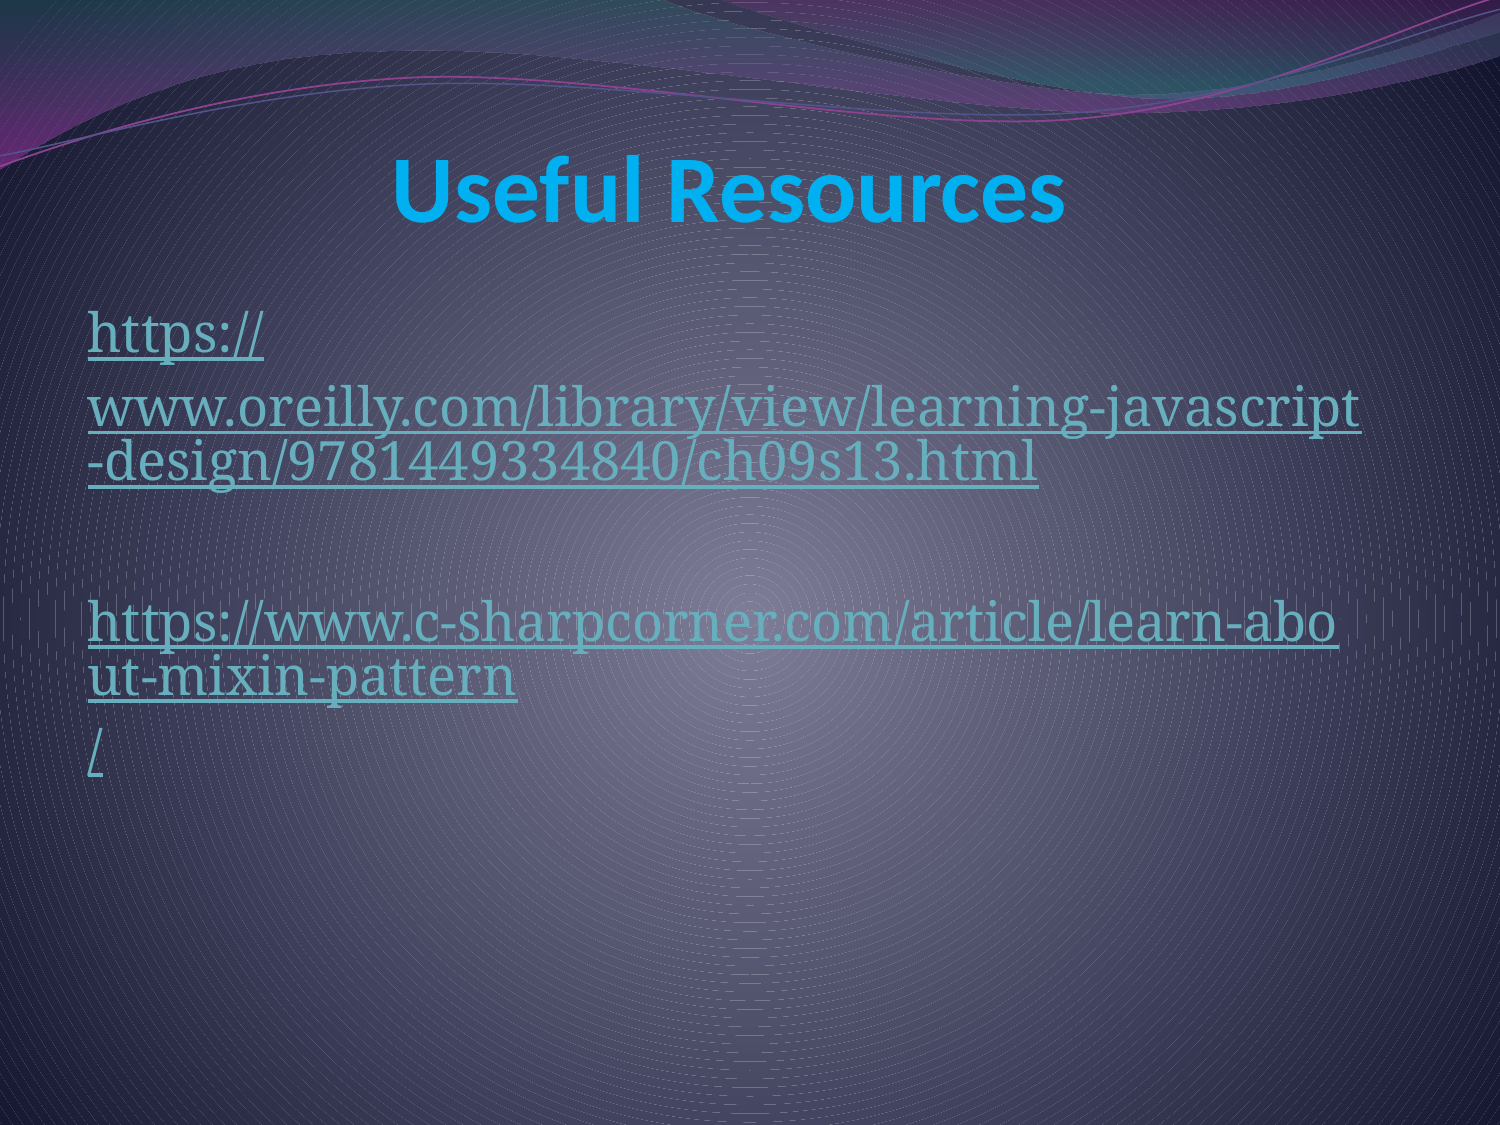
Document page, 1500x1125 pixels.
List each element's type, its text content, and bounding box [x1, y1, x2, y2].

subtitle https://www.oreilly.com/library/view/learning-javascript-design/9781449334840/ch09s13.html https://www.c-sharpcorner.com/article/learn-about-mixin-pattern/ [87, 290, 1376, 976]
title Useful Resources [87, 125, 1376, 242]
